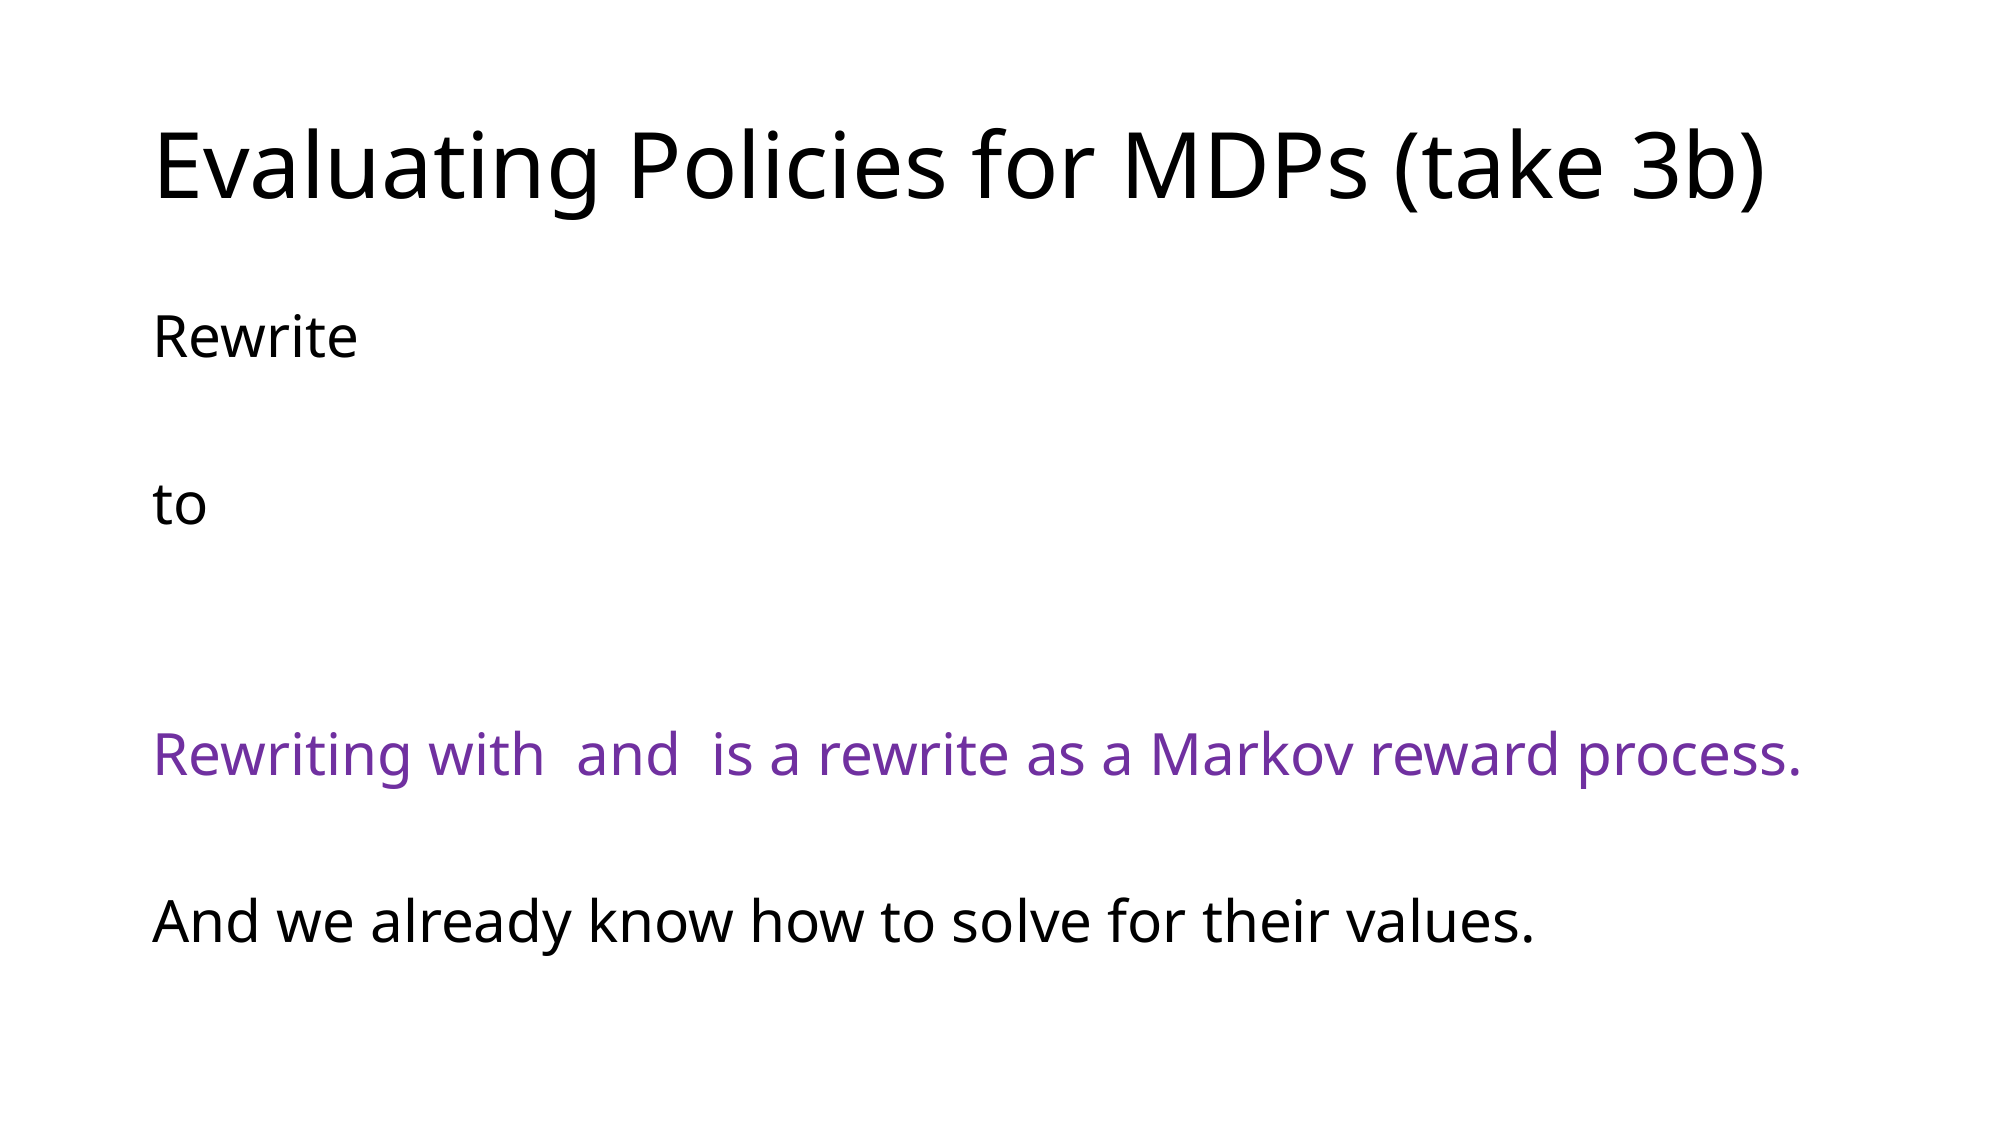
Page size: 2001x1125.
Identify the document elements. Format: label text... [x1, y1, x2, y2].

title Evaluating Policies for MDPs (take 3b) [137, 59, 1863, 278]
